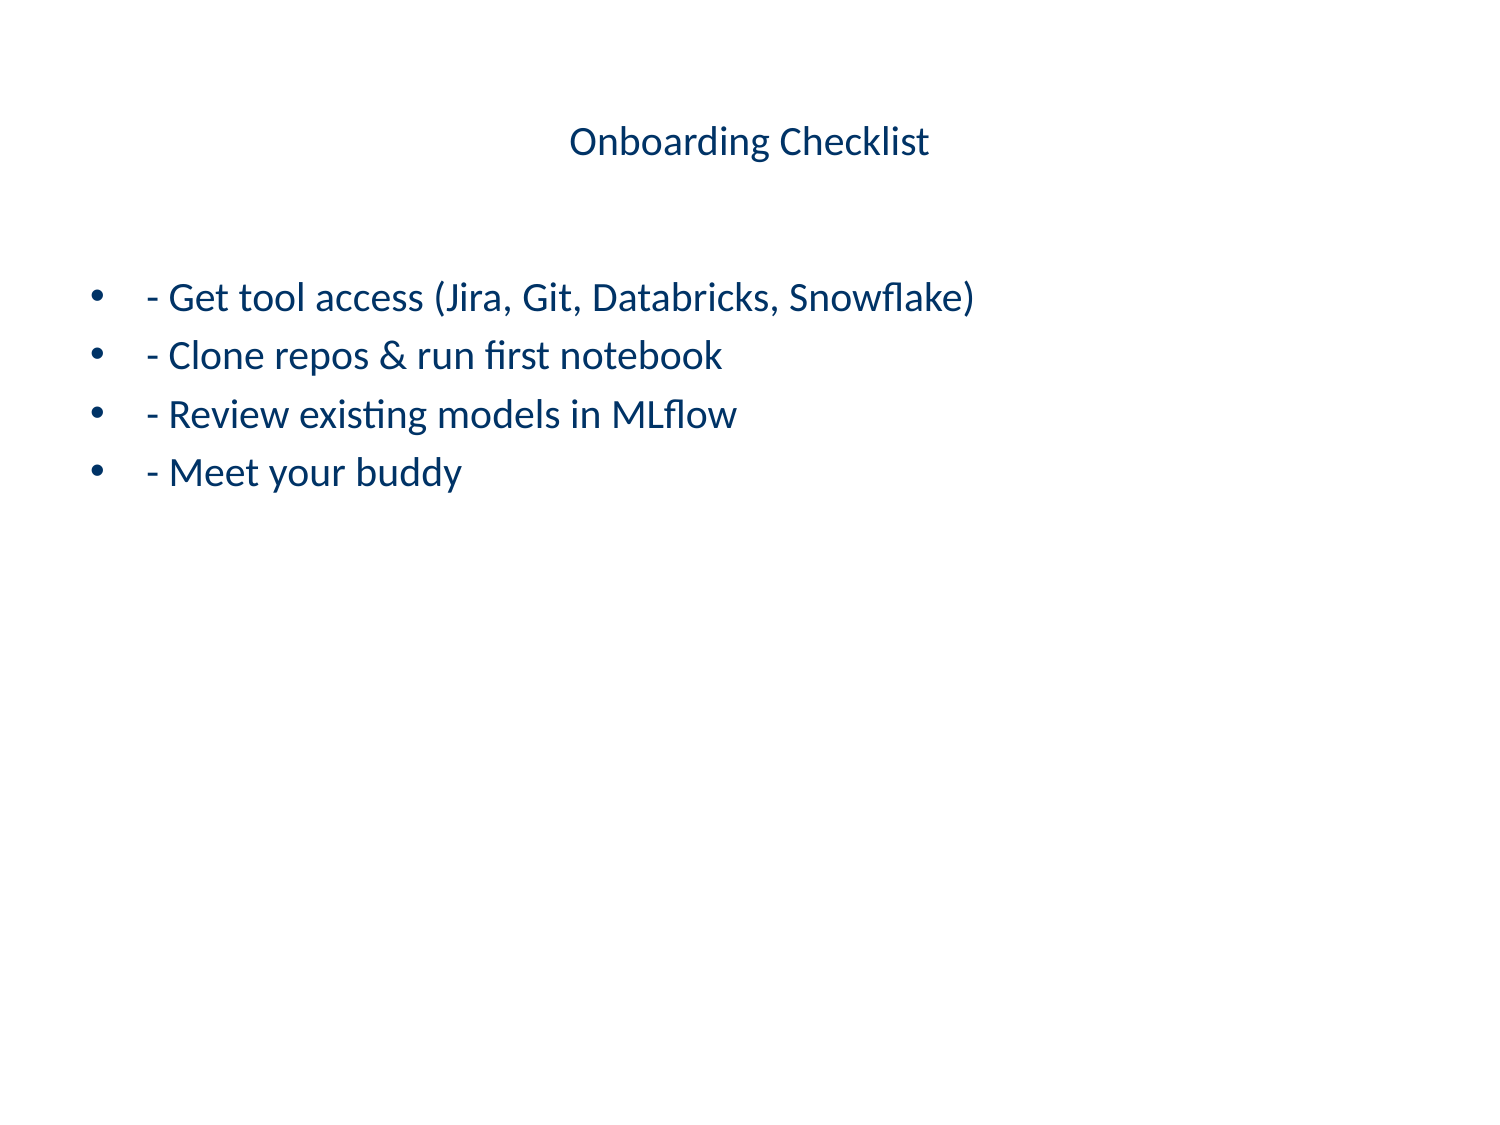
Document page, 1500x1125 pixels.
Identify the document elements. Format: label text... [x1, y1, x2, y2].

list - Get tool access (Jira, Git, Databricks, Snowflake) - Clone repos & run first notebook - Review existing models in MLflow - Meet your buddy [75, 262, 1425, 1005]
title Onboarding Checklist [75, 45, 1425, 233]
